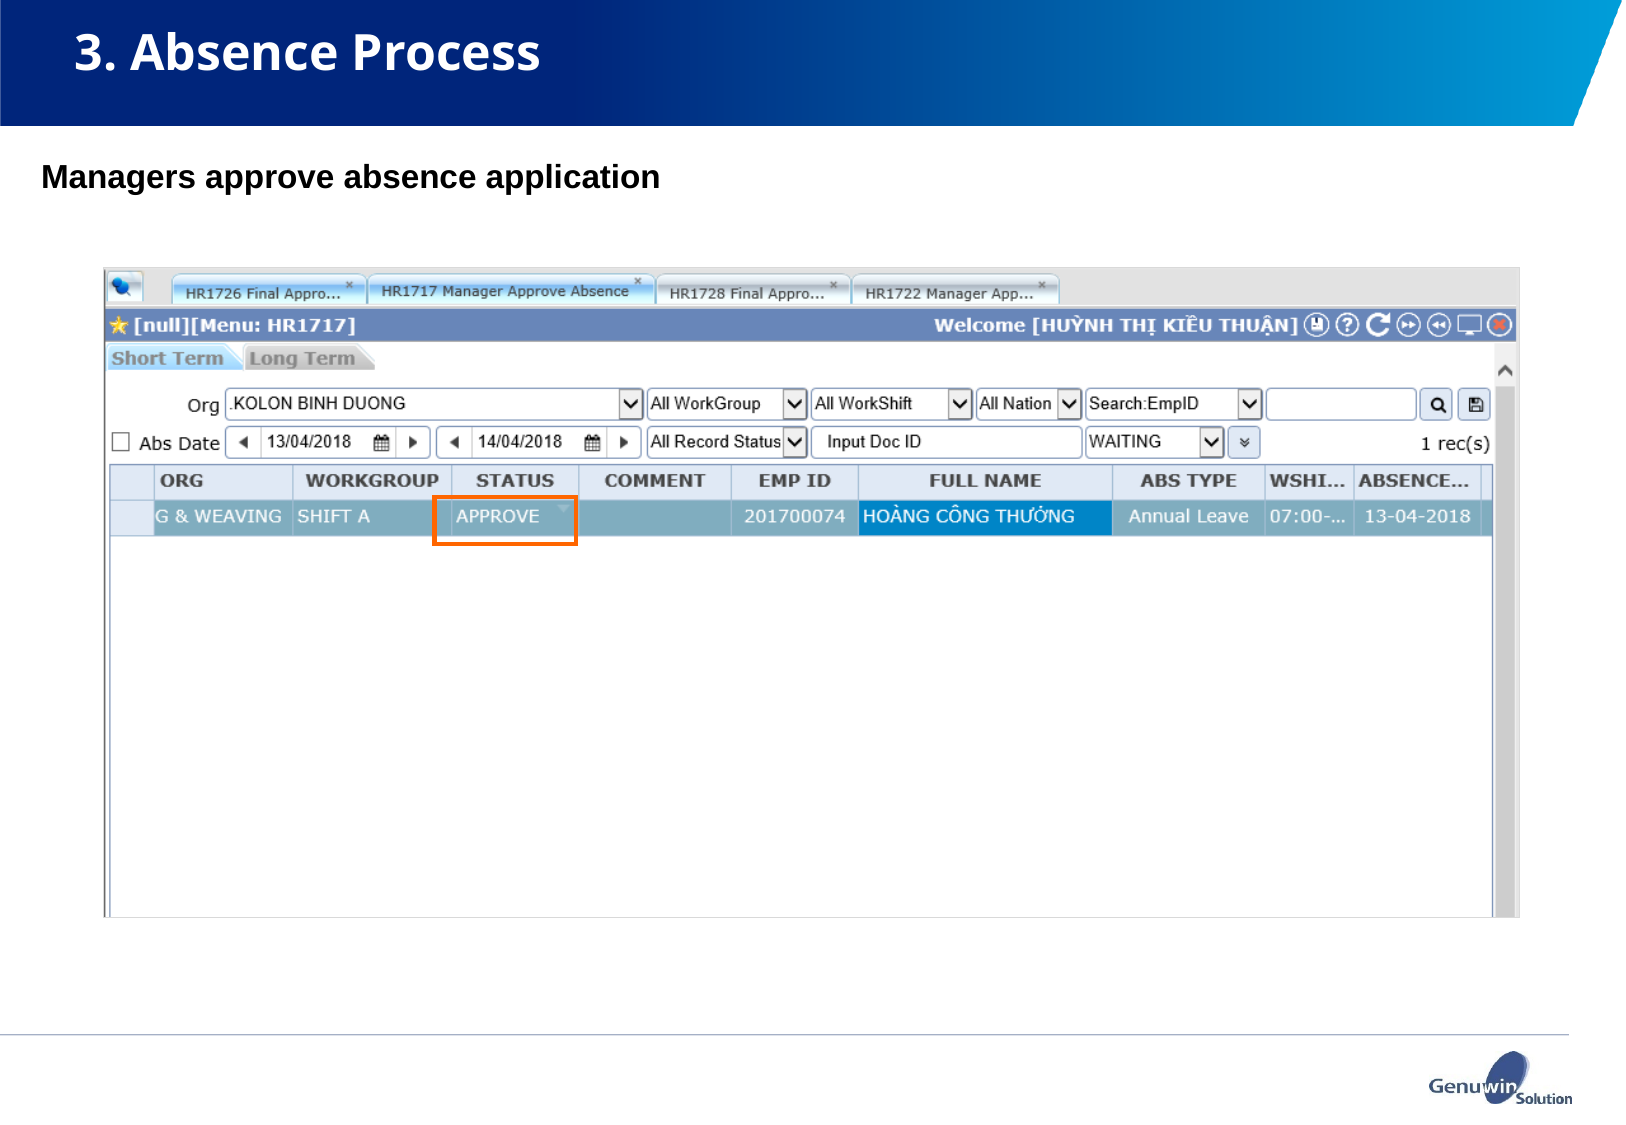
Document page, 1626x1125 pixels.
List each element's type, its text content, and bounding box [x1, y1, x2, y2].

text_box Managers approve absence application [26, 147, 695, 203]
picture [0, 0, 1320, 126]
picture [1574, 0, 1625, 126]
text_box 3. Absence Process [60, 13, 557, 88]
picture [1429, 1051, 1572, 1104]
picture [103, 266, 1520, 918]
